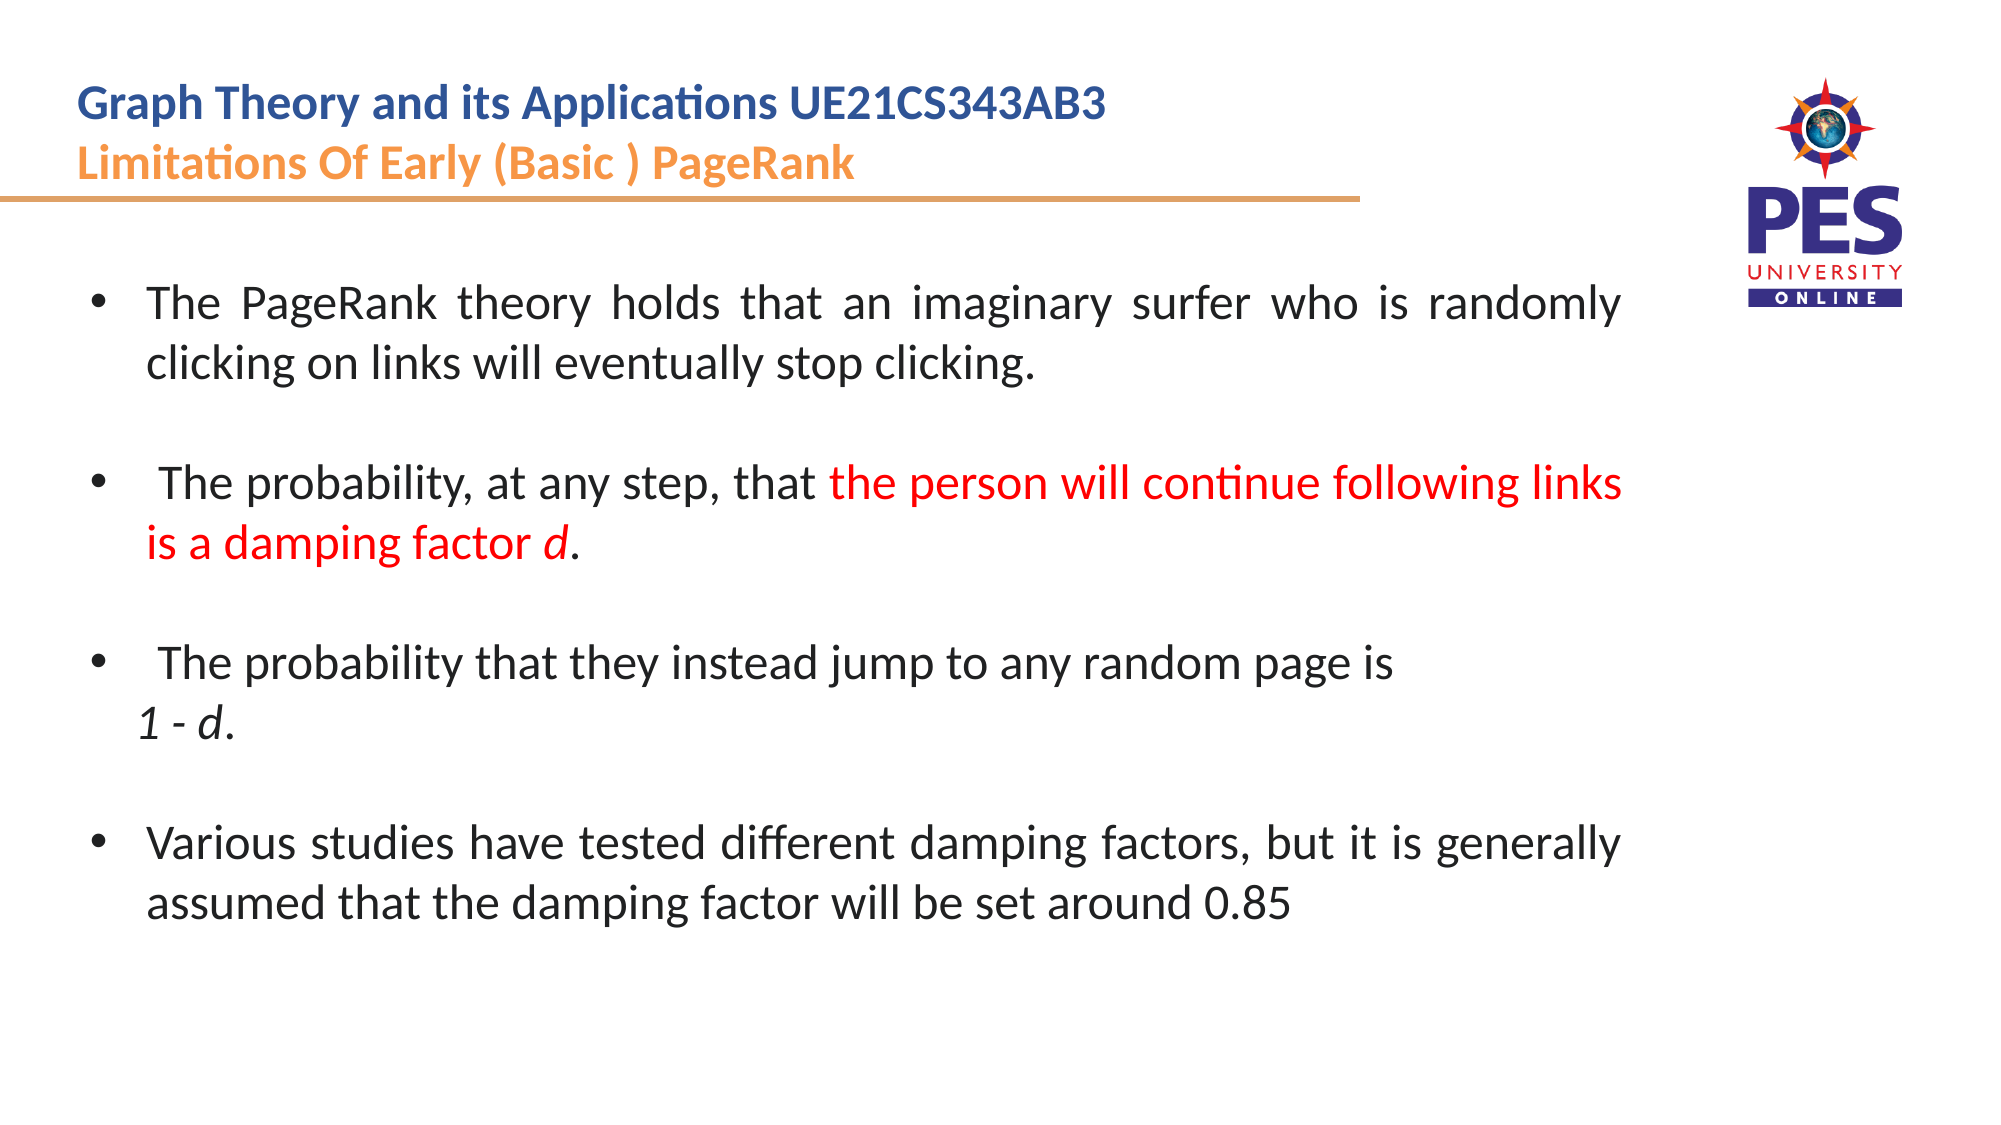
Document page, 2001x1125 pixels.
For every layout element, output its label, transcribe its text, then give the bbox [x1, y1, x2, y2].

text_box The PageRank theory holds that an imaginary surfer who is randomly clicking on links will eventually stop clicking. The probability, at any step, that the person will continue following links is a damping factor d. The probability that they instead jump to any random page is 1 - d. Various studies have tested different damping factors, but it is generally assumed that the damping factor will be set around 0.85 [74, 262, 1638, 938]
text_box Graph Theory and its Applications UE21CS343AB3 Limitations Of Early (Basic ) PageRank [62, 62, 1350, 198]
picture [1748, 77, 1902, 307]
